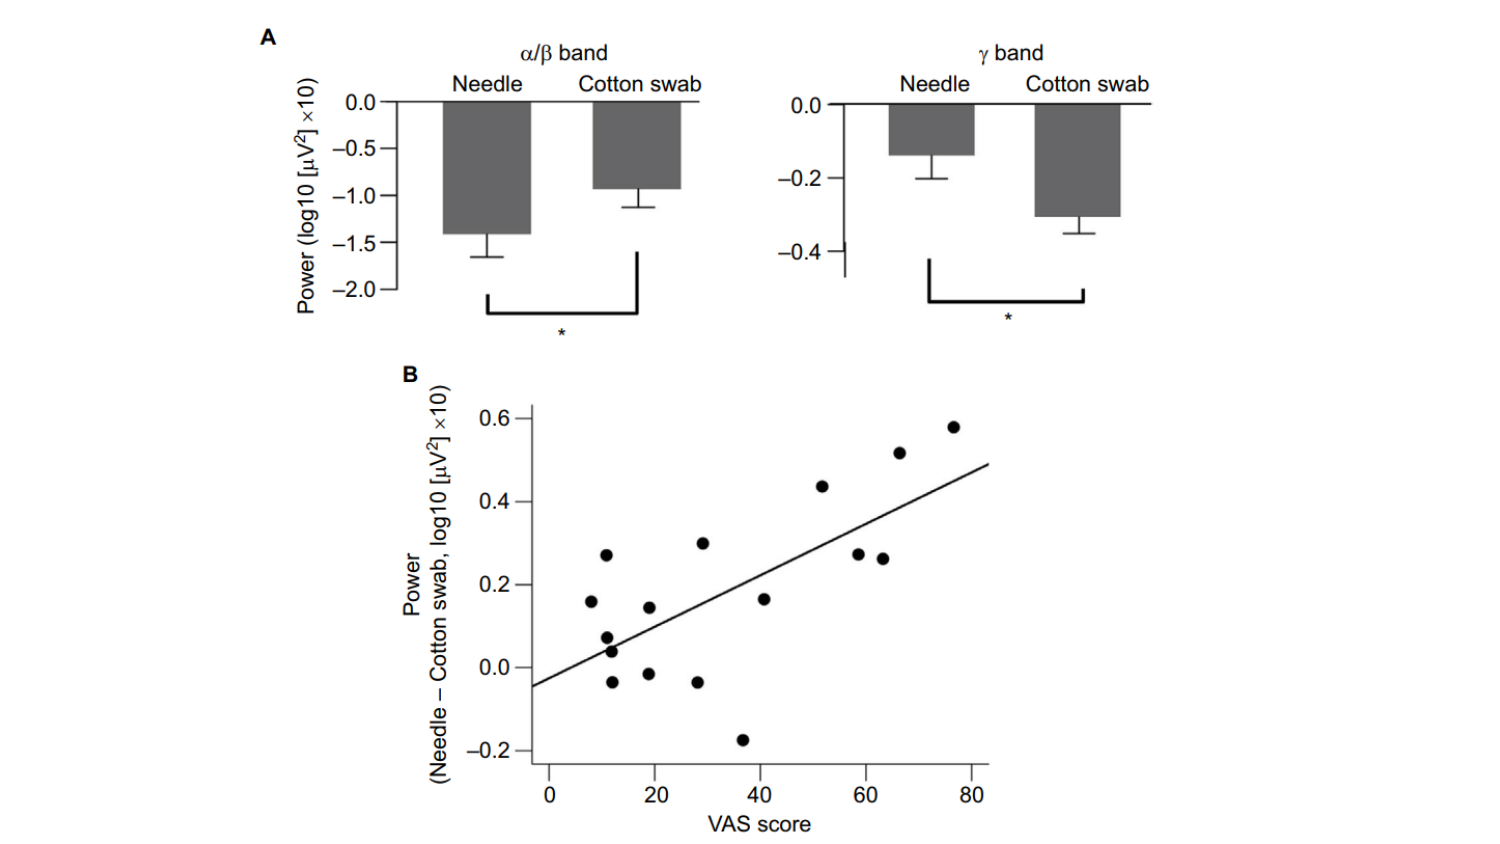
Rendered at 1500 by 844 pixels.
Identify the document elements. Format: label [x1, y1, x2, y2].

picture [244, 0, 1255, 844]
